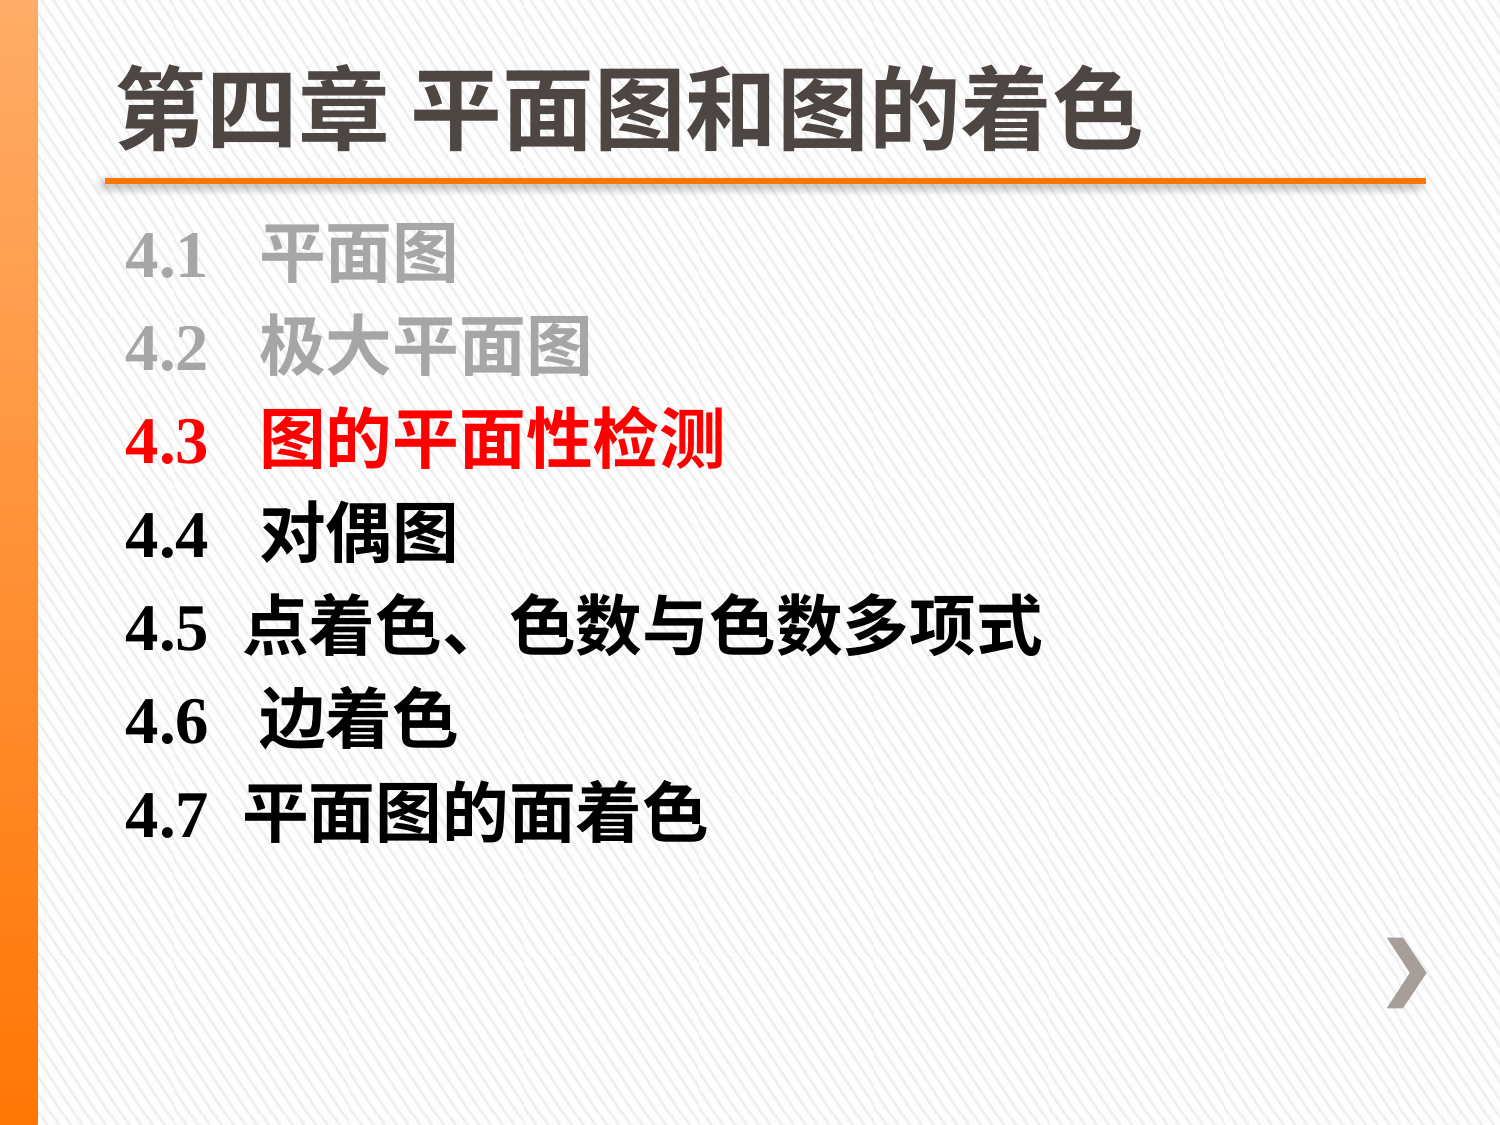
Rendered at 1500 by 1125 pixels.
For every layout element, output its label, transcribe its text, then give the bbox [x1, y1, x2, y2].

title 第四章 平面图和图的着色 [99, 0, 1422, 170]
text_box 4.1 平面图 4.2 极大平面图 4.3 图的平面性检测 4.4 对偶图 4.5 点着色、色数与色数多项式 4.6 边着色 4.7 平面图的面着色 [111, 203, 1364, 954]
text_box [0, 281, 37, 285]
